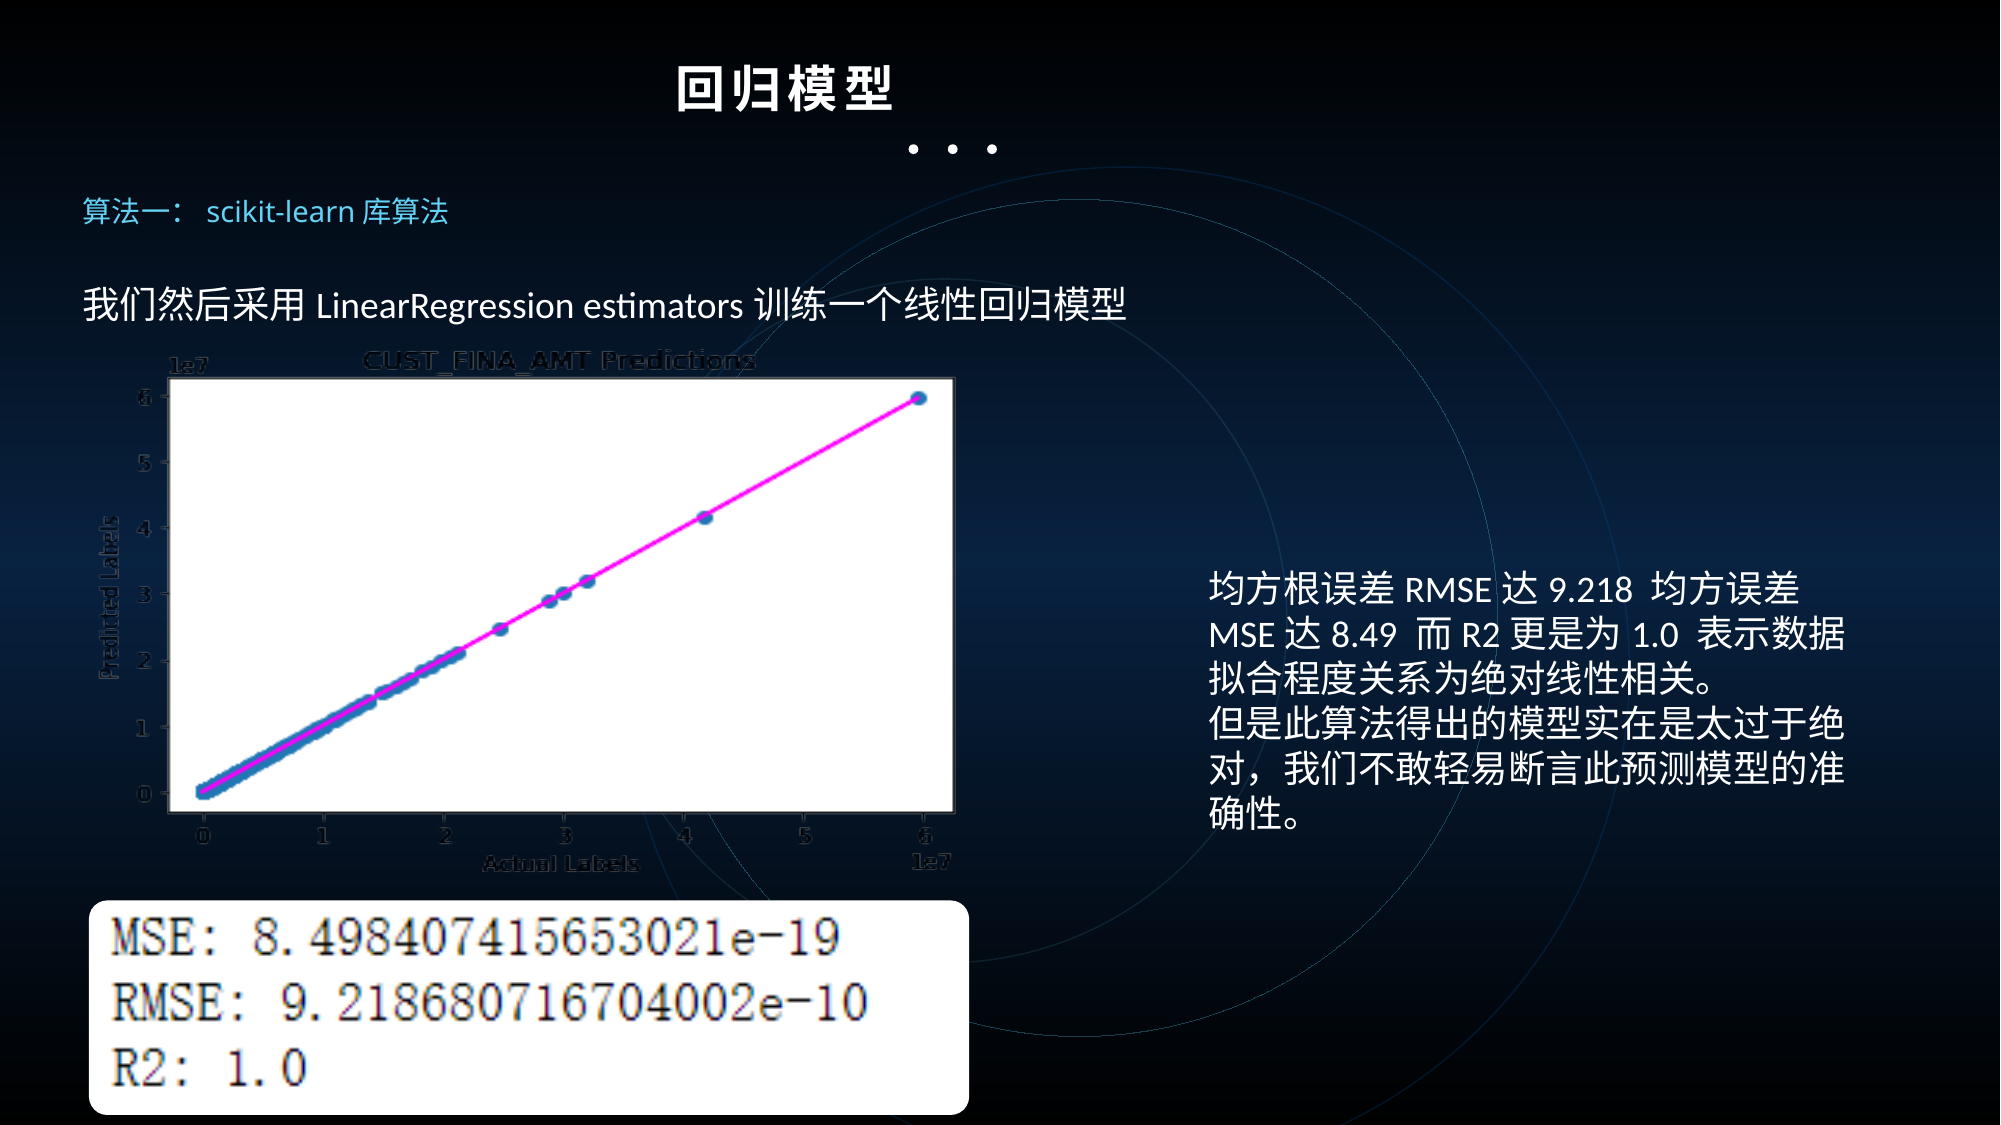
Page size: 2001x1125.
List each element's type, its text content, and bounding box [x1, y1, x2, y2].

text_box [671, 334, 1618, 1125]
text_box 均方根误差RMSE达9.218 均方误差MSE达8.49 而R2更是为1.0 表示数据拟合程度关系为绝对线性相关。 但是此算法得出的模型实在是太过于绝对，我们不敢轻易断言此预测模型的准确性。 [1193, 558, 1878, 843]
picture [86, 334, 970, 888]
text_box 回归模型 [660, 50, 1245, 125]
text_box 算法一：scikit-learn库算法 [67, 185, 465, 236]
text_box [814, 165, 1439, 274]
text_box 我们然后采用LinearRegression estimators训练一个线性回归模型 [67, 274, 1933, 334]
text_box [908, 144, 997, 155]
picture [88, 900, 970, 1115]
